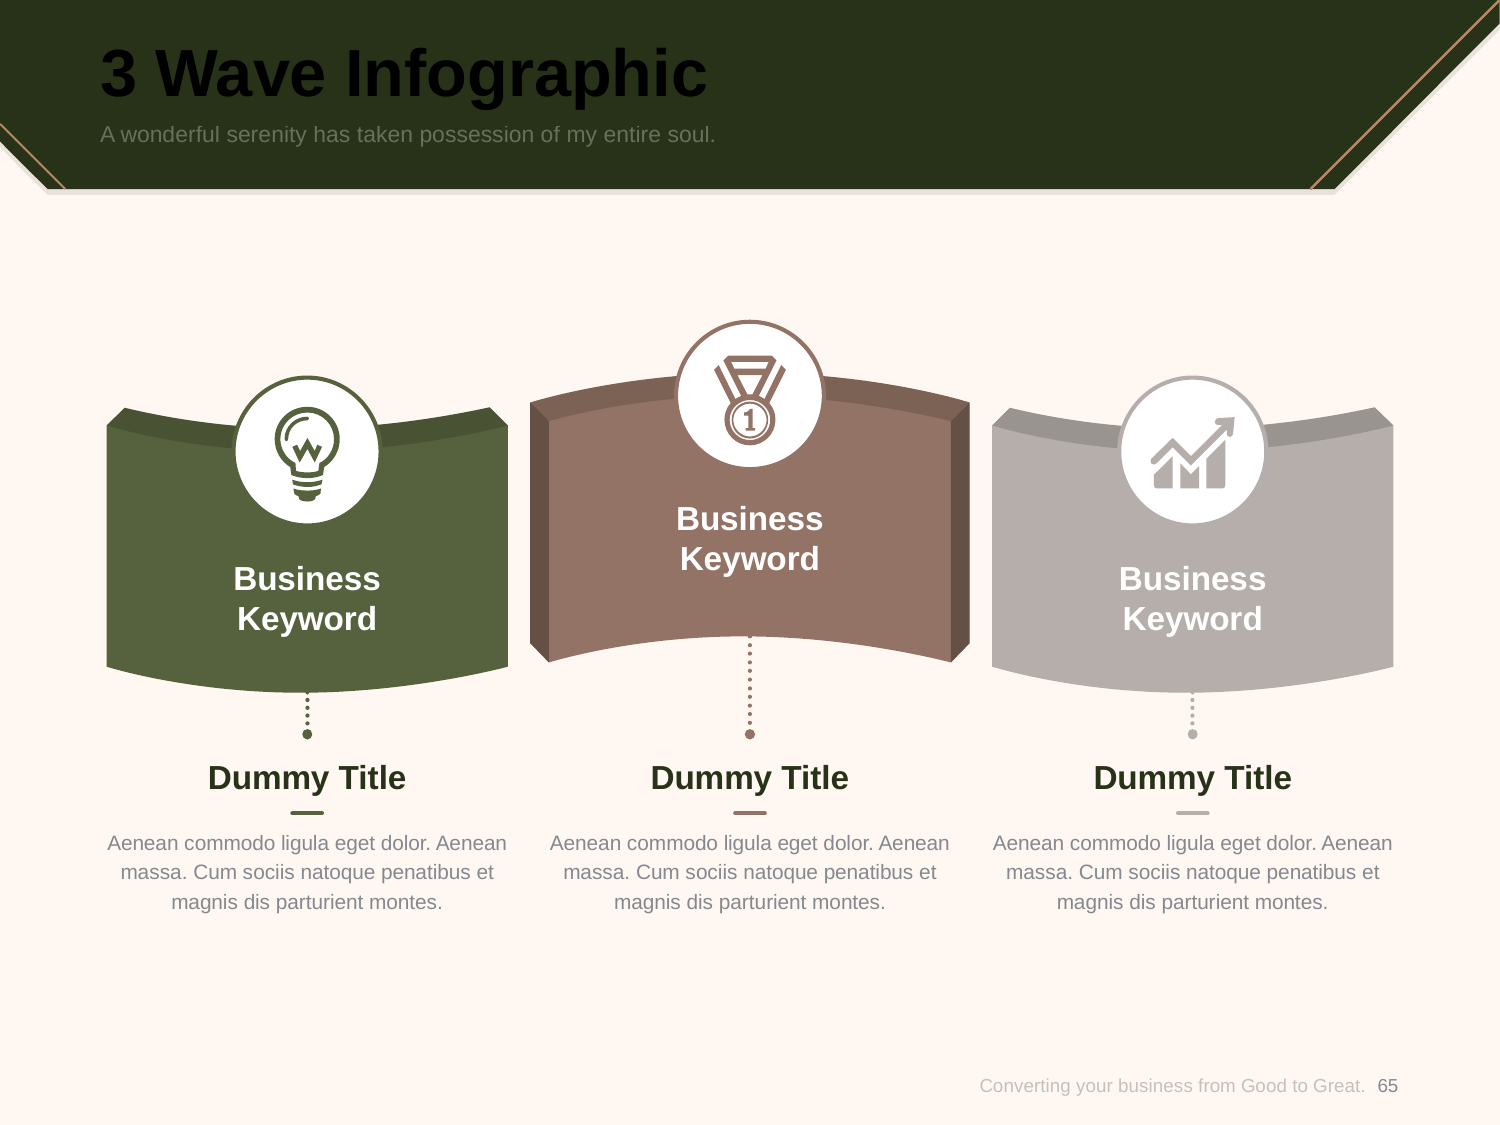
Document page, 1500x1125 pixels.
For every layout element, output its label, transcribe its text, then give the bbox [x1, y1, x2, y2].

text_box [549, 756, 951, 915]
text_box [383, 407, 508, 448]
text_box [302, 729, 313, 740]
text_box Business Keyword [992, 557, 1394, 638]
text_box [1117, 375, 1269, 528]
text_box [992, 426, 1394, 557]
text_box [826, 376, 969, 421]
text_box [531, 376, 673, 422]
text_box [950, 402, 970, 663]
text_box [549, 400, 950, 497]
title 3 Wave Infographic [100, 21, 1400, 119]
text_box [106, 756, 508, 915]
text_box [992, 638, 1394, 693]
text_box [106, 426, 508, 557]
text_box [106, 407, 231, 449]
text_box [673, 319, 826, 472]
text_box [231, 375, 383, 528]
text_box [530, 402, 549, 663]
text_box [1187, 729, 1198, 740]
text_box Business Keyword [106, 557, 508, 638]
footer Converting your business from Good to Great. [905, 1044, 1352, 1125]
text_box [1269, 407, 1394, 448]
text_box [992, 756, 1394, 915]
text_box [549, 578, 950, 663]
slide_number 65 [1352, 1044, 1424, 1125]
text_box [744, 729, 756, 740]
text_box [106, 638, 508, 693]
list A wonderful serenity has taken possession of my entire soul. [100, 120, 1400, 180]
text_box Business Keyword [549, 497, 951, 578]
text_box [992, 407, 1117, 449]
